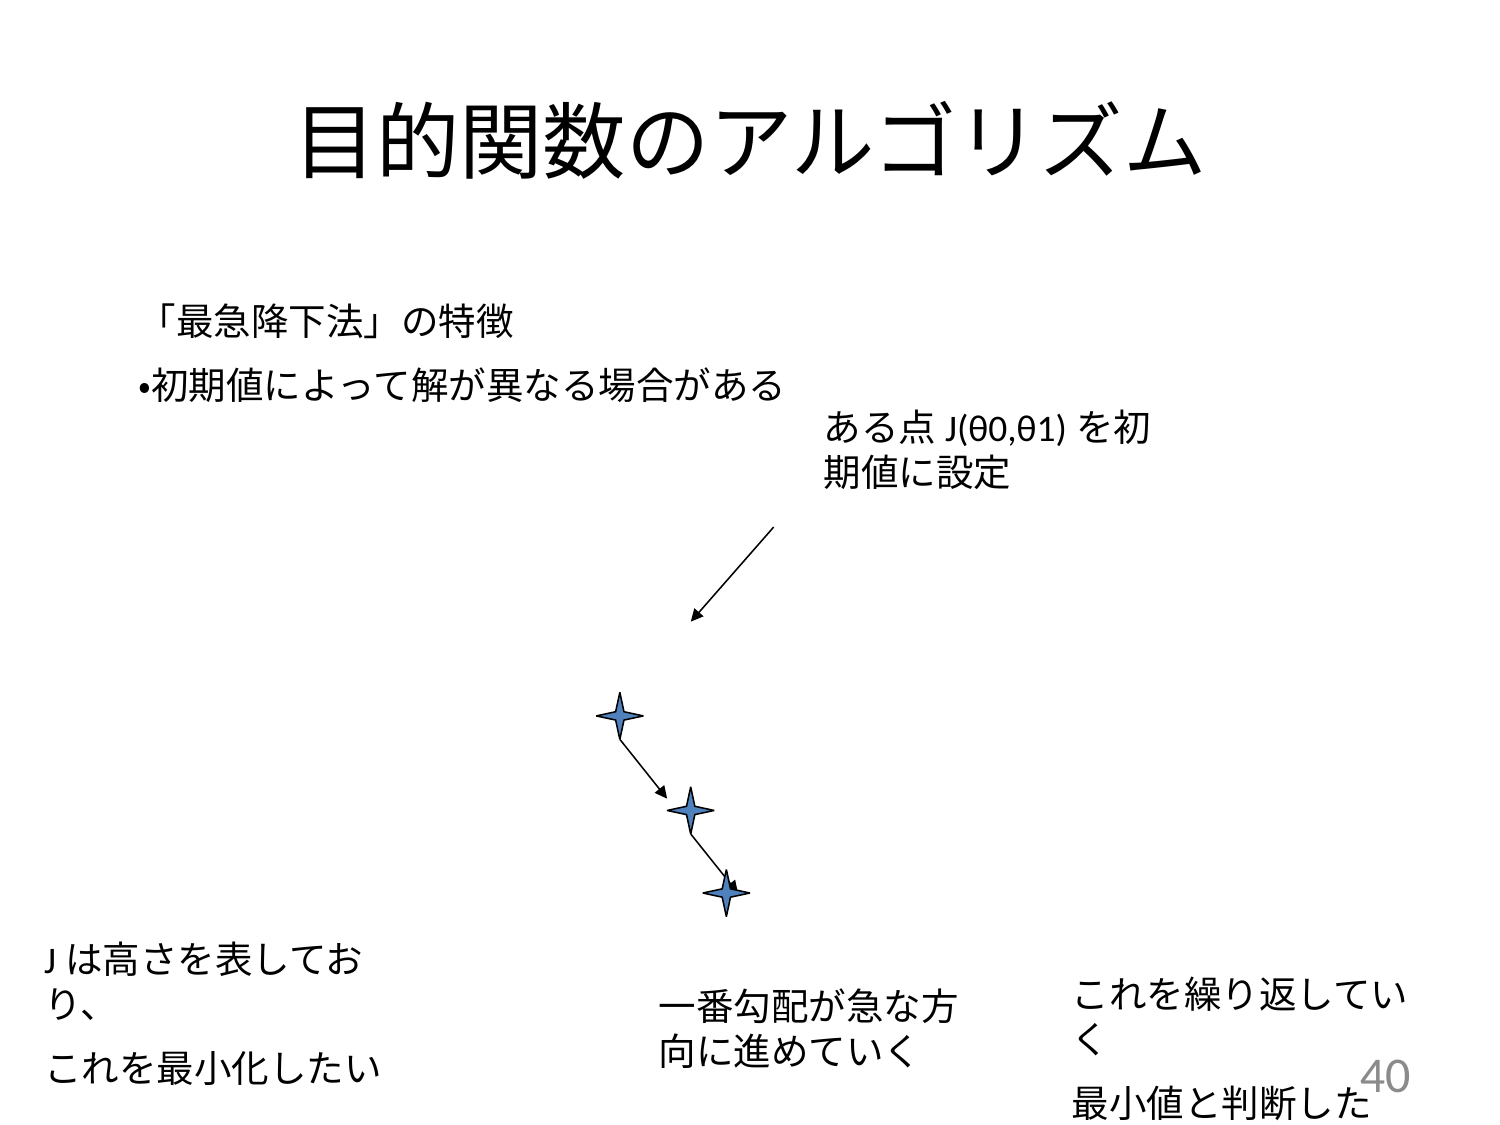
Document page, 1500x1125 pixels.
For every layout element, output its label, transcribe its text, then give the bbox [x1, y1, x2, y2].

text_box [667, 786, 715, 834]
text_box ある点J(θ0,θ1)を初期値に設定 [809, 397, 1176, 502]
title 目的関数のアルゴリズム [75, 45, 1425, 233]
text_box [702, 869, 750, 917]
text_box [690, 526, 774, 622]
text_box [730, 879, 738, 890]
text_box [596, 692, 644, 739]
text_box 「最急降下法」の特徴 ・初期値によって解が異なる場合がある [123, 290, 1034, 415]
text_box これを繰り返していく 最小値と判断したら終了 [1056, 964, 1424, 1125]
text_box 一番勾配が急な方向に進めていく [643, 976, 1010, 1081]
text_box Jは高さを表しており、 これを最小化したい [29, 928, 408, 1098]
text_box [619, 739, 668, 799]
